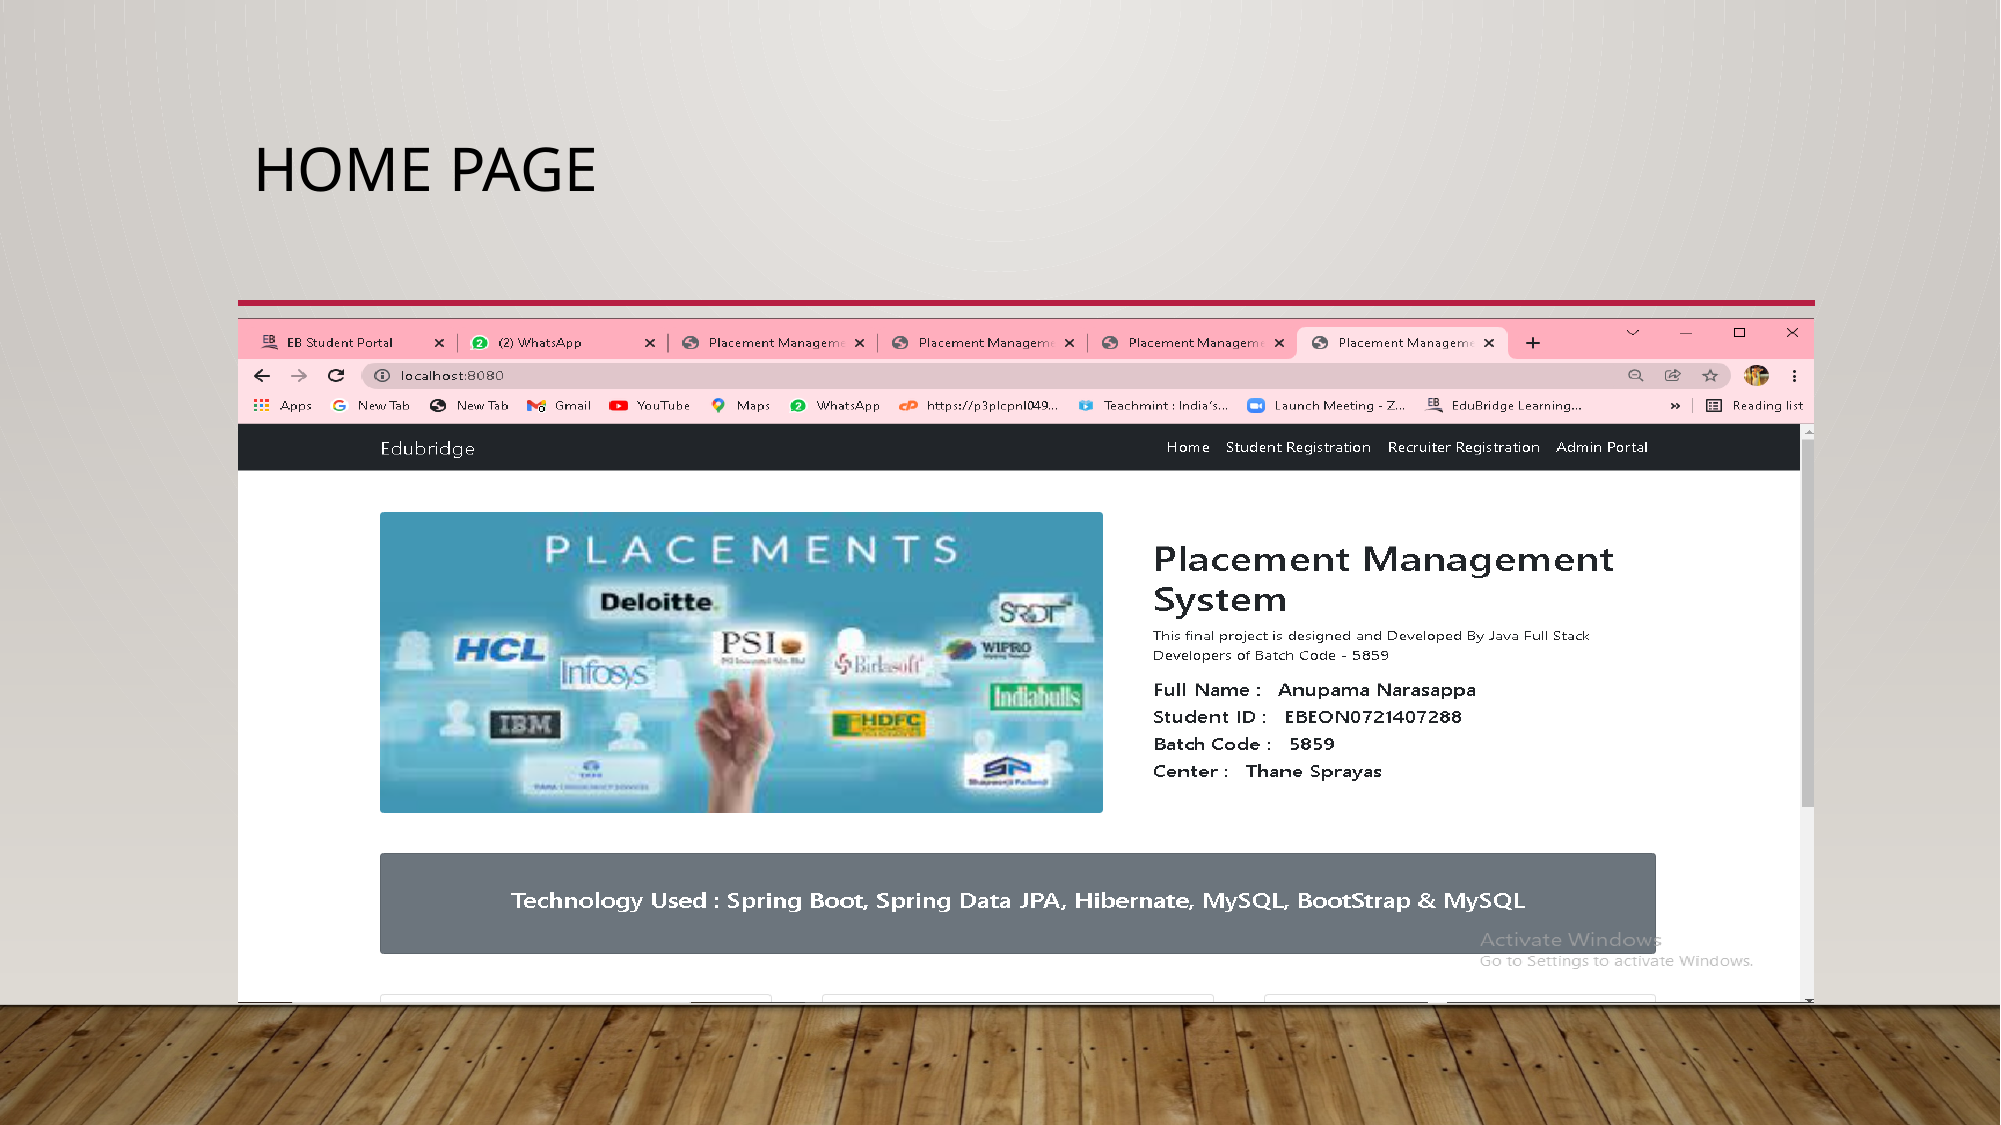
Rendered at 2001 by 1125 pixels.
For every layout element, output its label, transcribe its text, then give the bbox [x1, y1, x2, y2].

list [237, 318, 1814, 1003]
title Home page [238, 131, 1814, 305]
picture [0, 1005, 2000, 1125]
